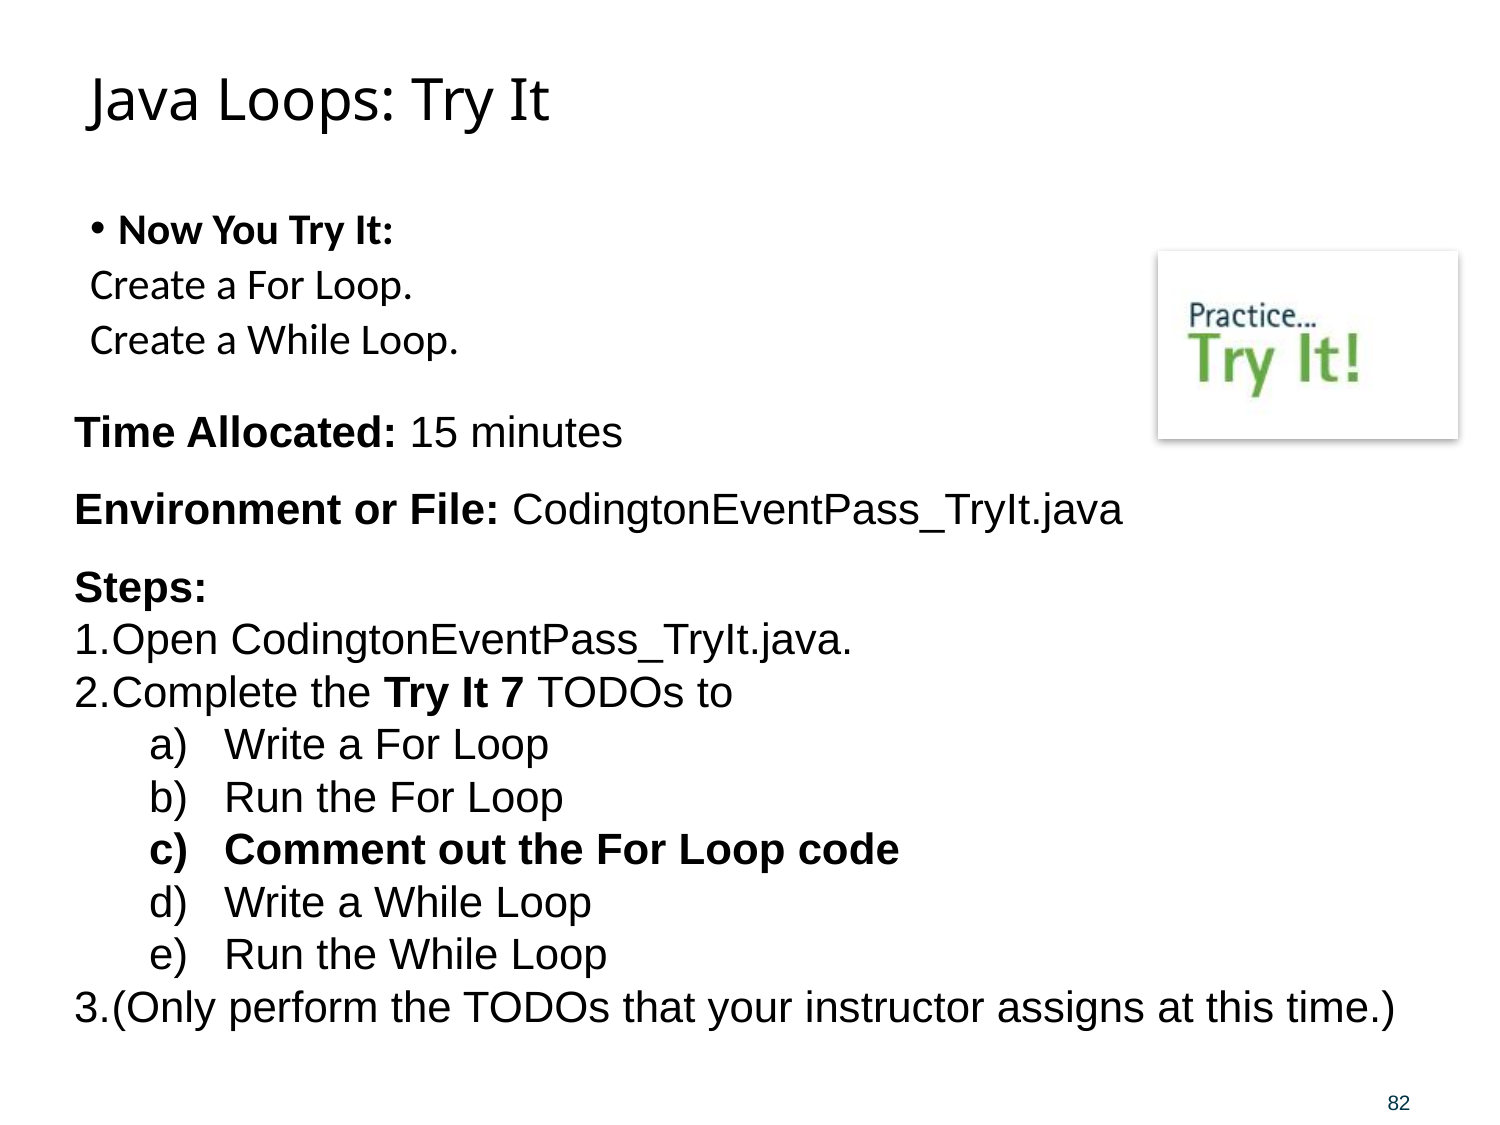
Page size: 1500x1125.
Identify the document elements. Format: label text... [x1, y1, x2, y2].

text_box 82 [1387, 1072, 1492, 1115]
text_box [75, 199, 1402, 331]
text_box Time Allocated: 15 minutes Environment or File: CodingtonEventPass_TryIt.java Steps: Open CodingtonEventPass_TryIt.java. Complete the Try It 7 TODOs to Write a For Loop Run the For Loop Comment out the For Loop code Write a While Loop Run the While Loop (Only perform the TODOs that your instructor assigns at this time.) [59, 396, 1424, 1091]
picture [1172, 266, 1444, 424]
list Now You Try It: Create a For Loop. Create a While Loop. [75, 331, 994, 396]
title Java Loops: Try It [75, 30, 1425, 173]
